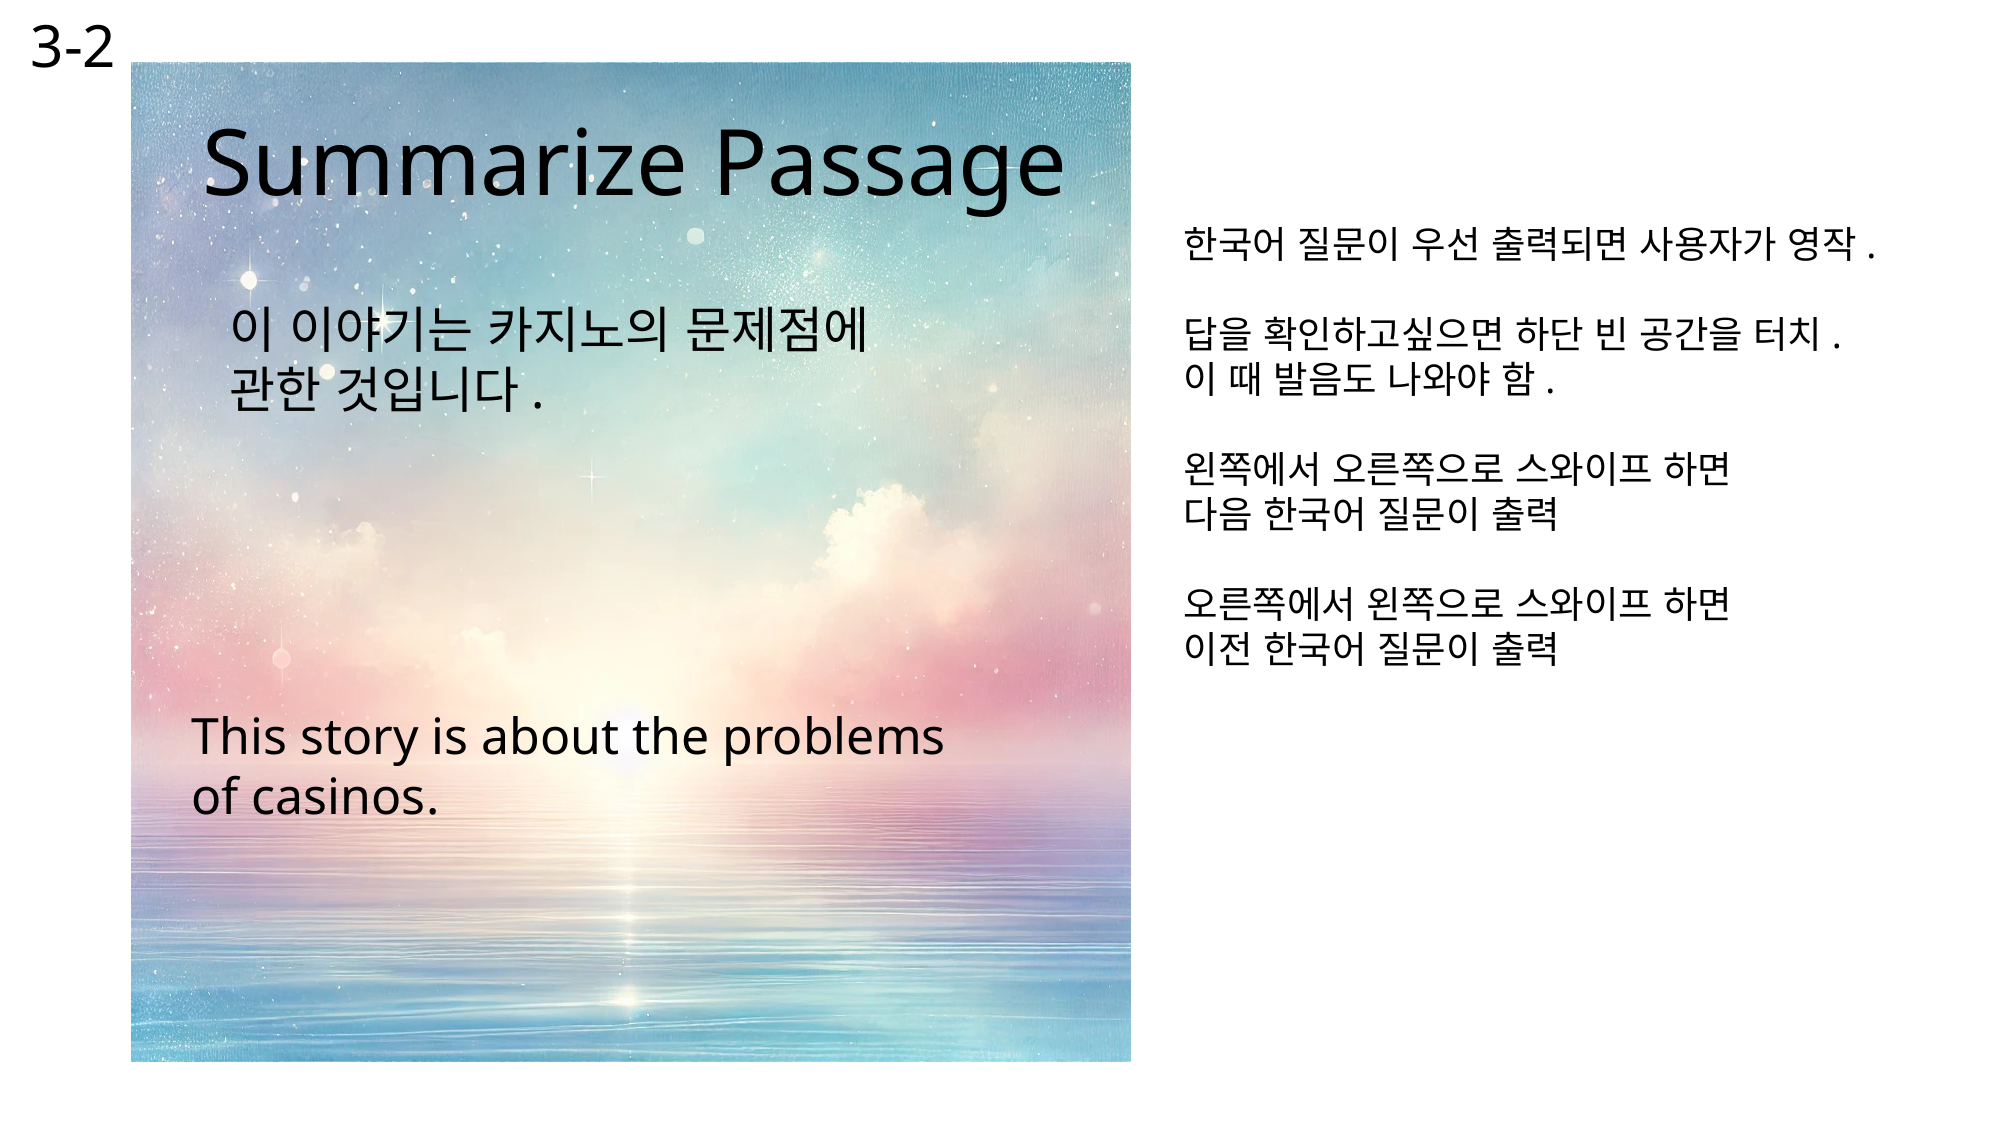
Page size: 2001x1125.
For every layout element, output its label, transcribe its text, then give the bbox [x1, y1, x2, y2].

text_box 3-2 [16, 2, 131, 87]
text_box 한국어 질문이 우선 출력되면 사용자가 영작. 답을 확인하고싶으면 하단 빈 공간을 터치. 이 때 발음도 나와야 함. 왼쪽에서 오른쪽으로 스와이프 하면 다음 한국어 질문이 출력 오른쪽에서 왼쪽으로 스와이프 하면 이전 한국어 질문이 출력 [1169, 213, 1985, 679]
picture [131, 62, 1132, 1063]
